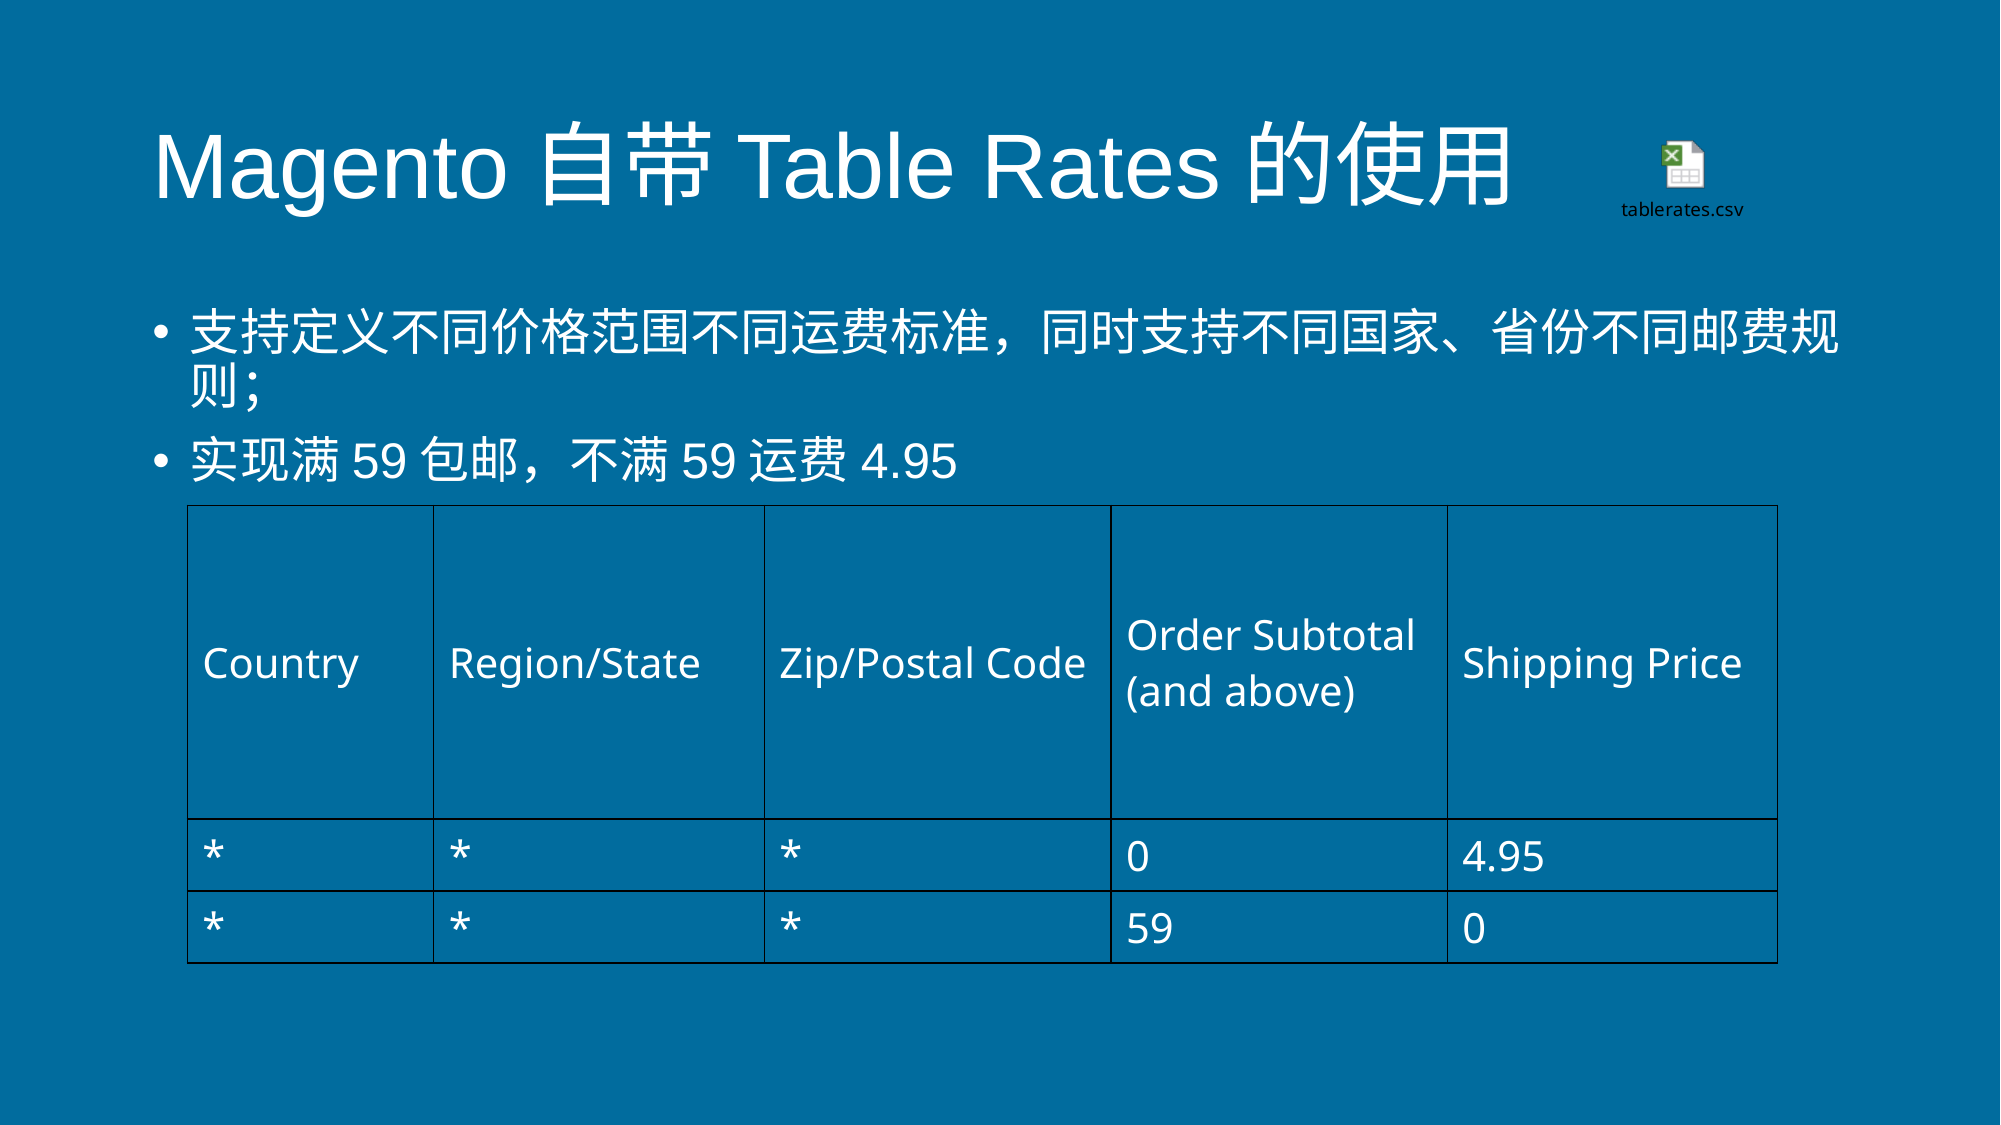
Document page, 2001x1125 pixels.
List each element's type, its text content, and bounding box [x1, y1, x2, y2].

table_cell 0 [1448, 892, 1777, 962]
table_cell * [434, 820, 764, 890]
table_cell 59 [1112, 892, 1447, 962]
table_header Zip/Postal Code [765, 506, 1110, 818]
title Magento自带Table Rates的使用 [137, 59, 1863, 278]
table_header Country [188, 506, 433, 818]
table_header Shipping Price [1448, 506, 1777, 818]
table_header Region/State [434, 506, 764, 818]
list 支持定义不同价格范围不同运费标准，同时支持不同国家、省份不同邮费规则； 实现满59包邮，不满59运费4.95 [137, 299, 1863, 1014]
table_cell * [765, 892, 1110, 962]
table_cell 4.95 [1448, 820, 1777, 890]
table_header Order Subtotal (and above) [1112, 506, 1447, 818]
table_cell 0 [1112, 820, 1447, 890]
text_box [1602, 139, 1762, 250]
table_cell * [434, 892, 764, 962]
table_cell * [188, 892, 433, 962]
table_cell * [765, 820, 1110, 890]
table_cell * [188, 820, 433, 890]
